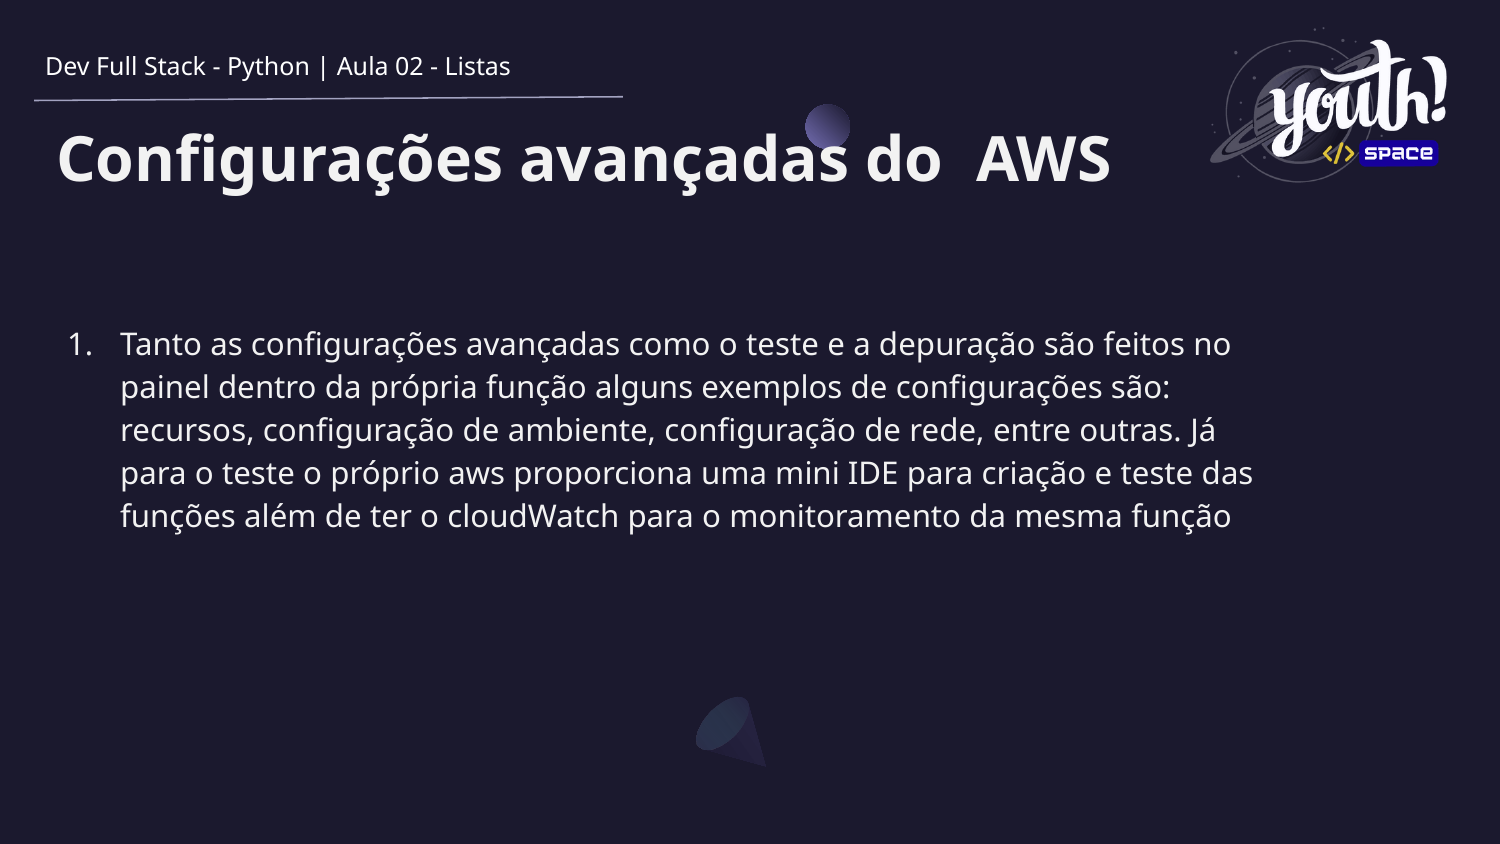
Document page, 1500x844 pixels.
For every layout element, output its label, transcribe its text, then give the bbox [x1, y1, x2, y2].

text_box Tanto as configurações avançadas como o teste e a depuração são feitos no painel dentro da própria função alguns exemplos de configurações são: recursos, configuração de ambiente, configuração de rede, entre outras. Já para o teste o próprio aws proporciona uma mini IDE para criação e teste das funções além de ter o cloudWatch para o monitoramento da mesma função [30, 303, 1273, 549]
title Configurações avançadas do AWS [56, 119, 1273, 261]
text_box Dev Full Stack - Python | Aula 02 - Listas [30, 34, 957, 95]
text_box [33, 96, 624, 101]
text_box [1188, 8, 1468, 201]
